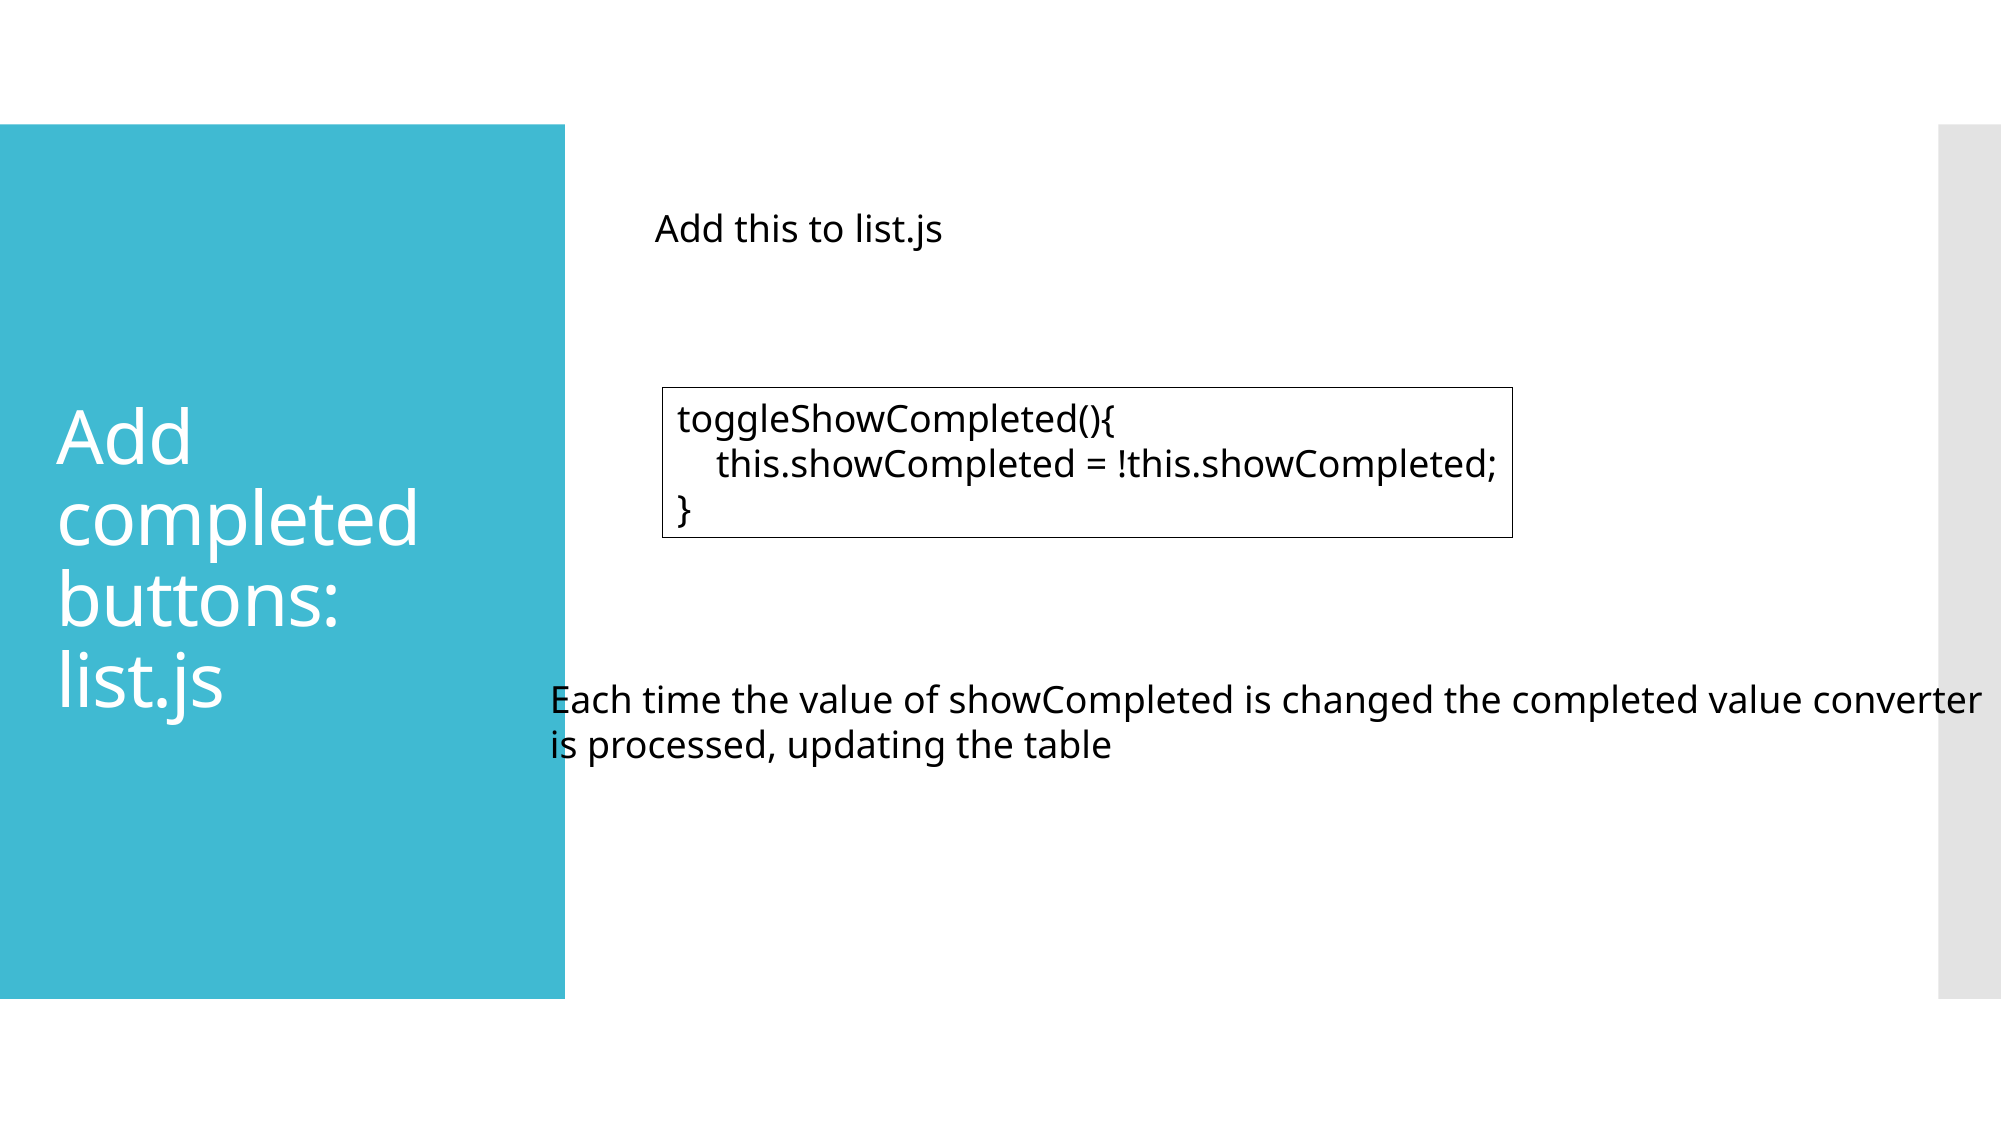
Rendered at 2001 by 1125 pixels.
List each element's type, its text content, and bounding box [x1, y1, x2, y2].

title Add completed buttons: list.js [41, 184, 525, 940]
text_box Add this to list.js [640, 198, 959, 258]
text_box Each time the value of showCompleted is changed the completed value converter is processed, updating the table [535, 668, 1999, 774]
text_box toggleShowCompleted(){ this.showCompleted = !this.showCompleted; } [662, 387, 1513, 538]
